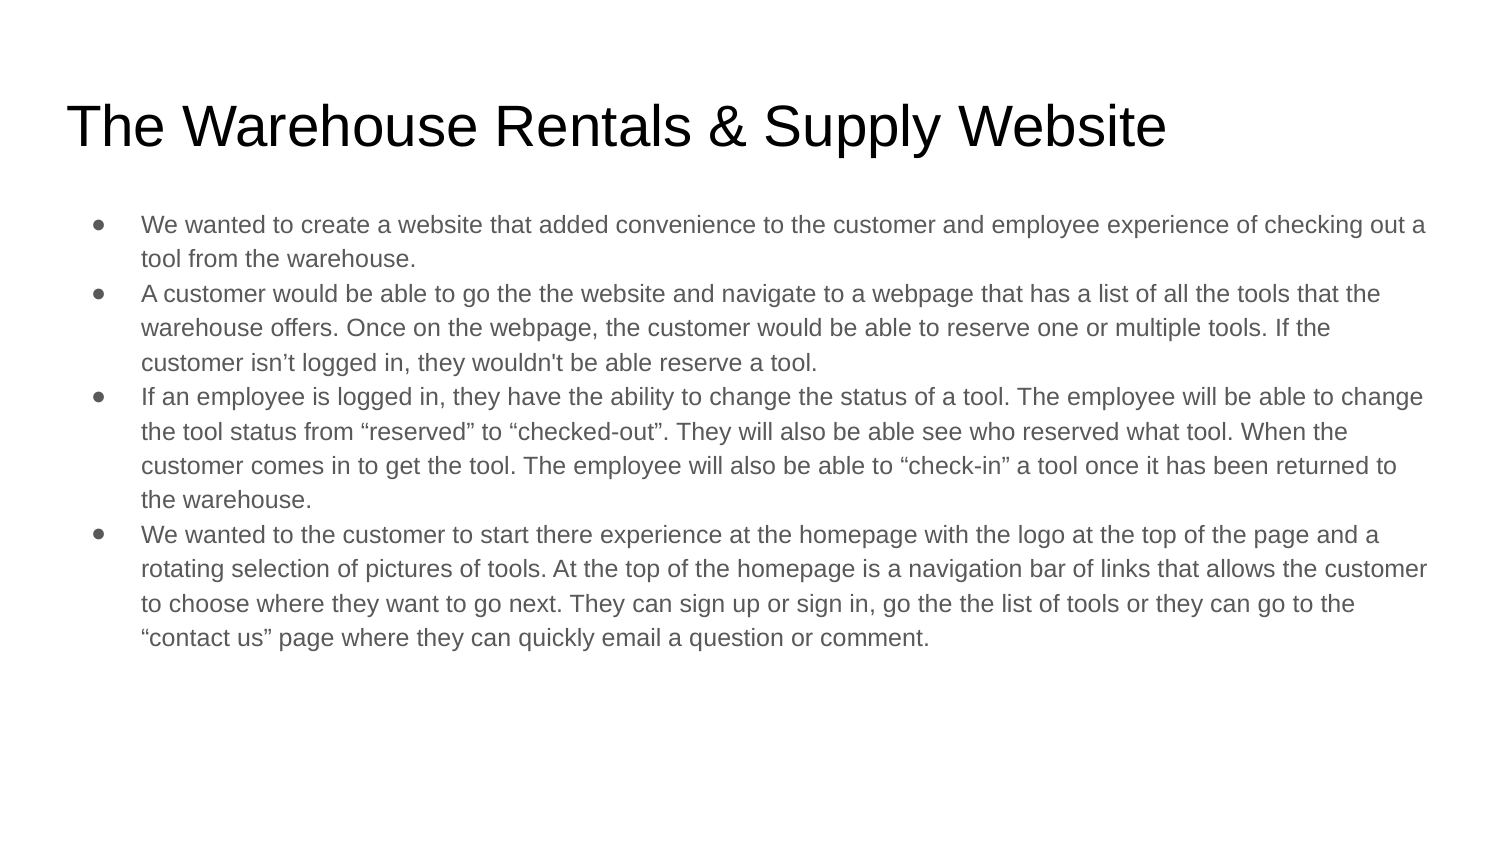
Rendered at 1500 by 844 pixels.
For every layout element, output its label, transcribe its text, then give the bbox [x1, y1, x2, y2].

title The Warehouse Rentals & Supply Website [51, 72, 1449, 167]
list We wanted to create a website that added convenience to the customer and employee experience of checking out a tool from the warehouse. A customer would be able to go the the website and navigate to a webpage that has a list of all the tools that the warehouse offers. Once on the webpage, the customer would be able to reserve one or multiple tools. If the customer isn’t logged in, they wouldn't be able reserve a tool. If an employee is logged in, they have the ability to change the status of a tool. The employee will be able to change the tool status from “reserved” to “checked-out”. They will also be able see who reserved what tool. When the customer comes in to get the tool. The employee will also be able to “check-in” a tool once it has been returned to the warehouse. We wanted to the customer to start there experience at the homepage with the logo at the top of the page and a rotating selection of pictures of tools. At the top of the homepage is a navigation bar of links that allows the customer to choose where they want to go next. They can sign up or sign in, go the the list of tools or they can go to the “contact us” page where they can quickly email a question or comment. [51, 189, 1449, 750]
